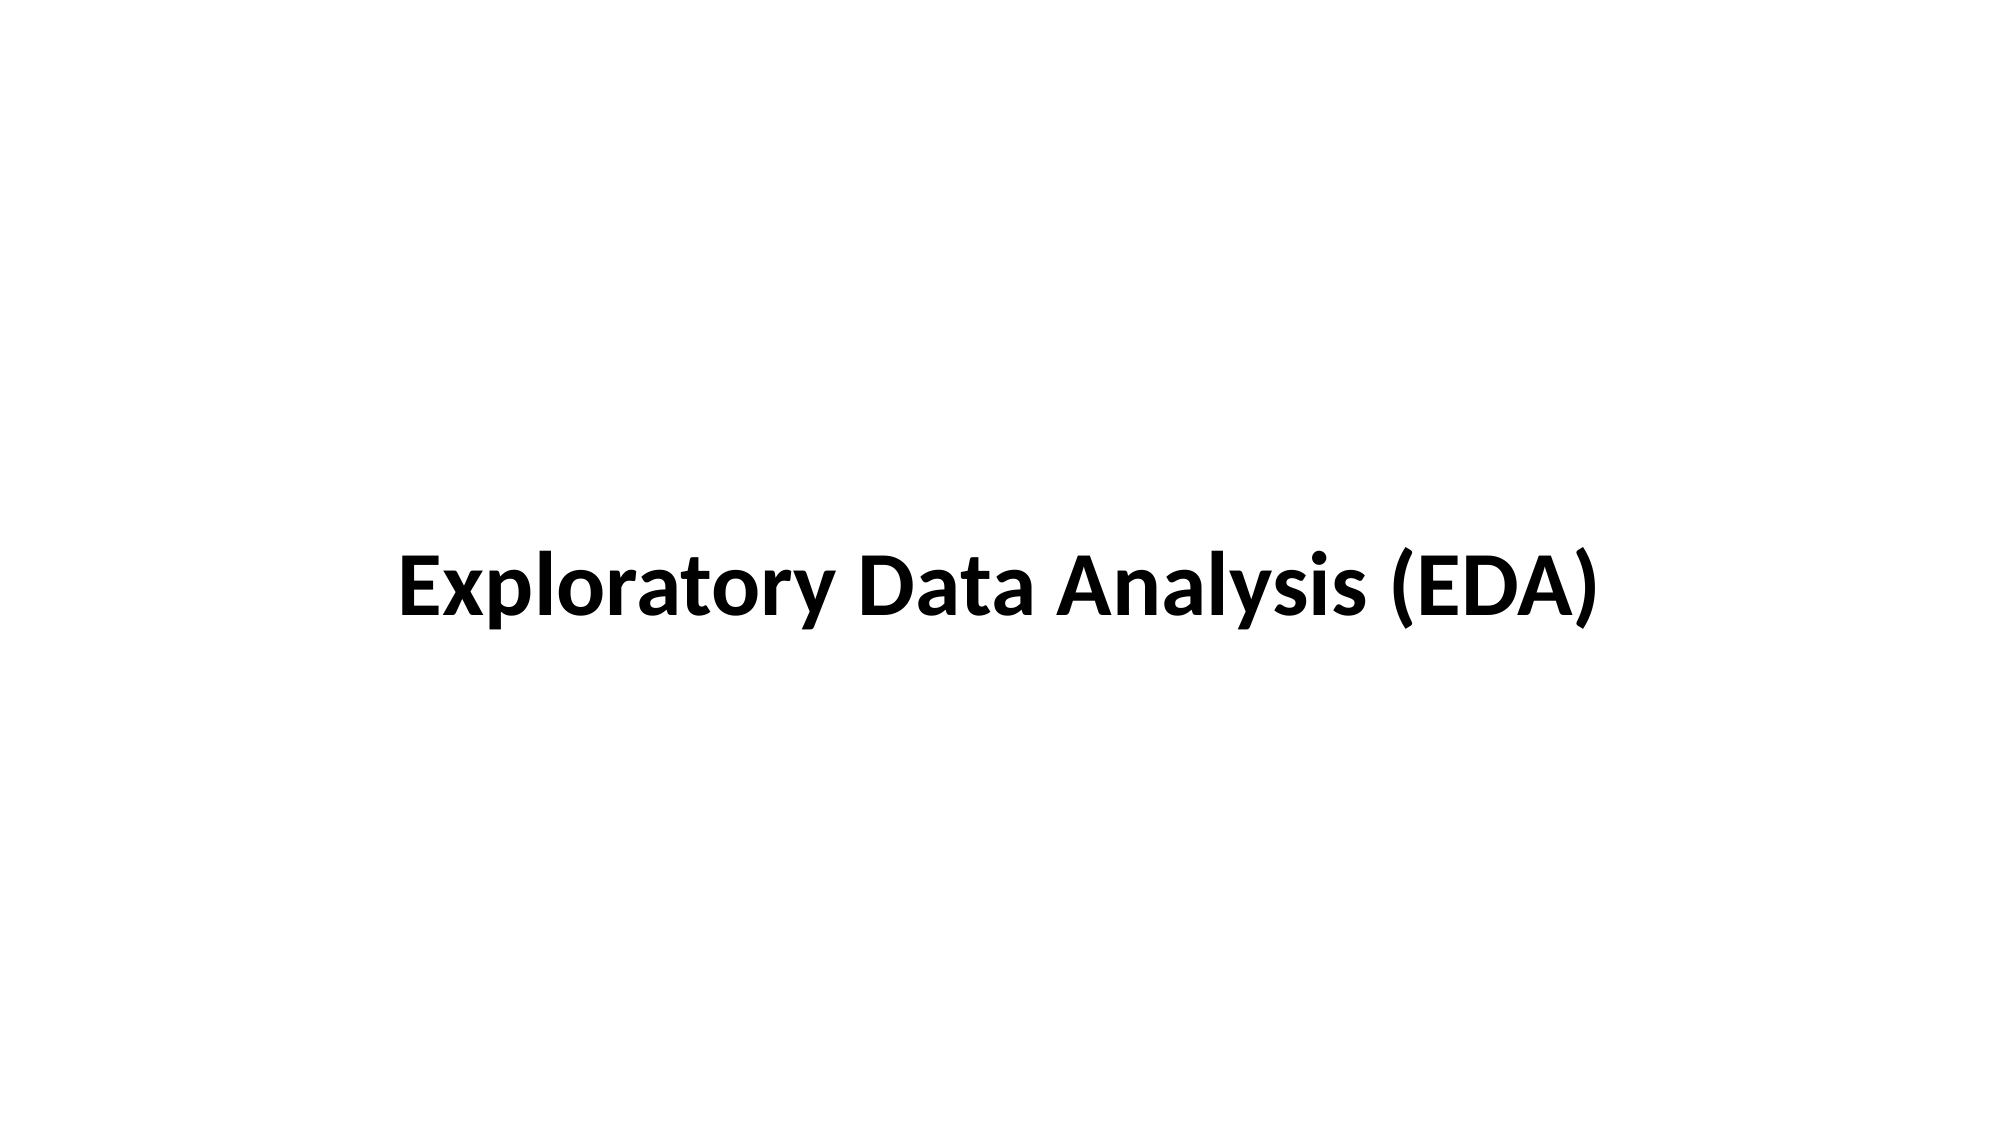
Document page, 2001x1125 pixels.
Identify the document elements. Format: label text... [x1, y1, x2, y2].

title Exploratory Data Analysis (EDA) [257, 485, 1743, 640]
